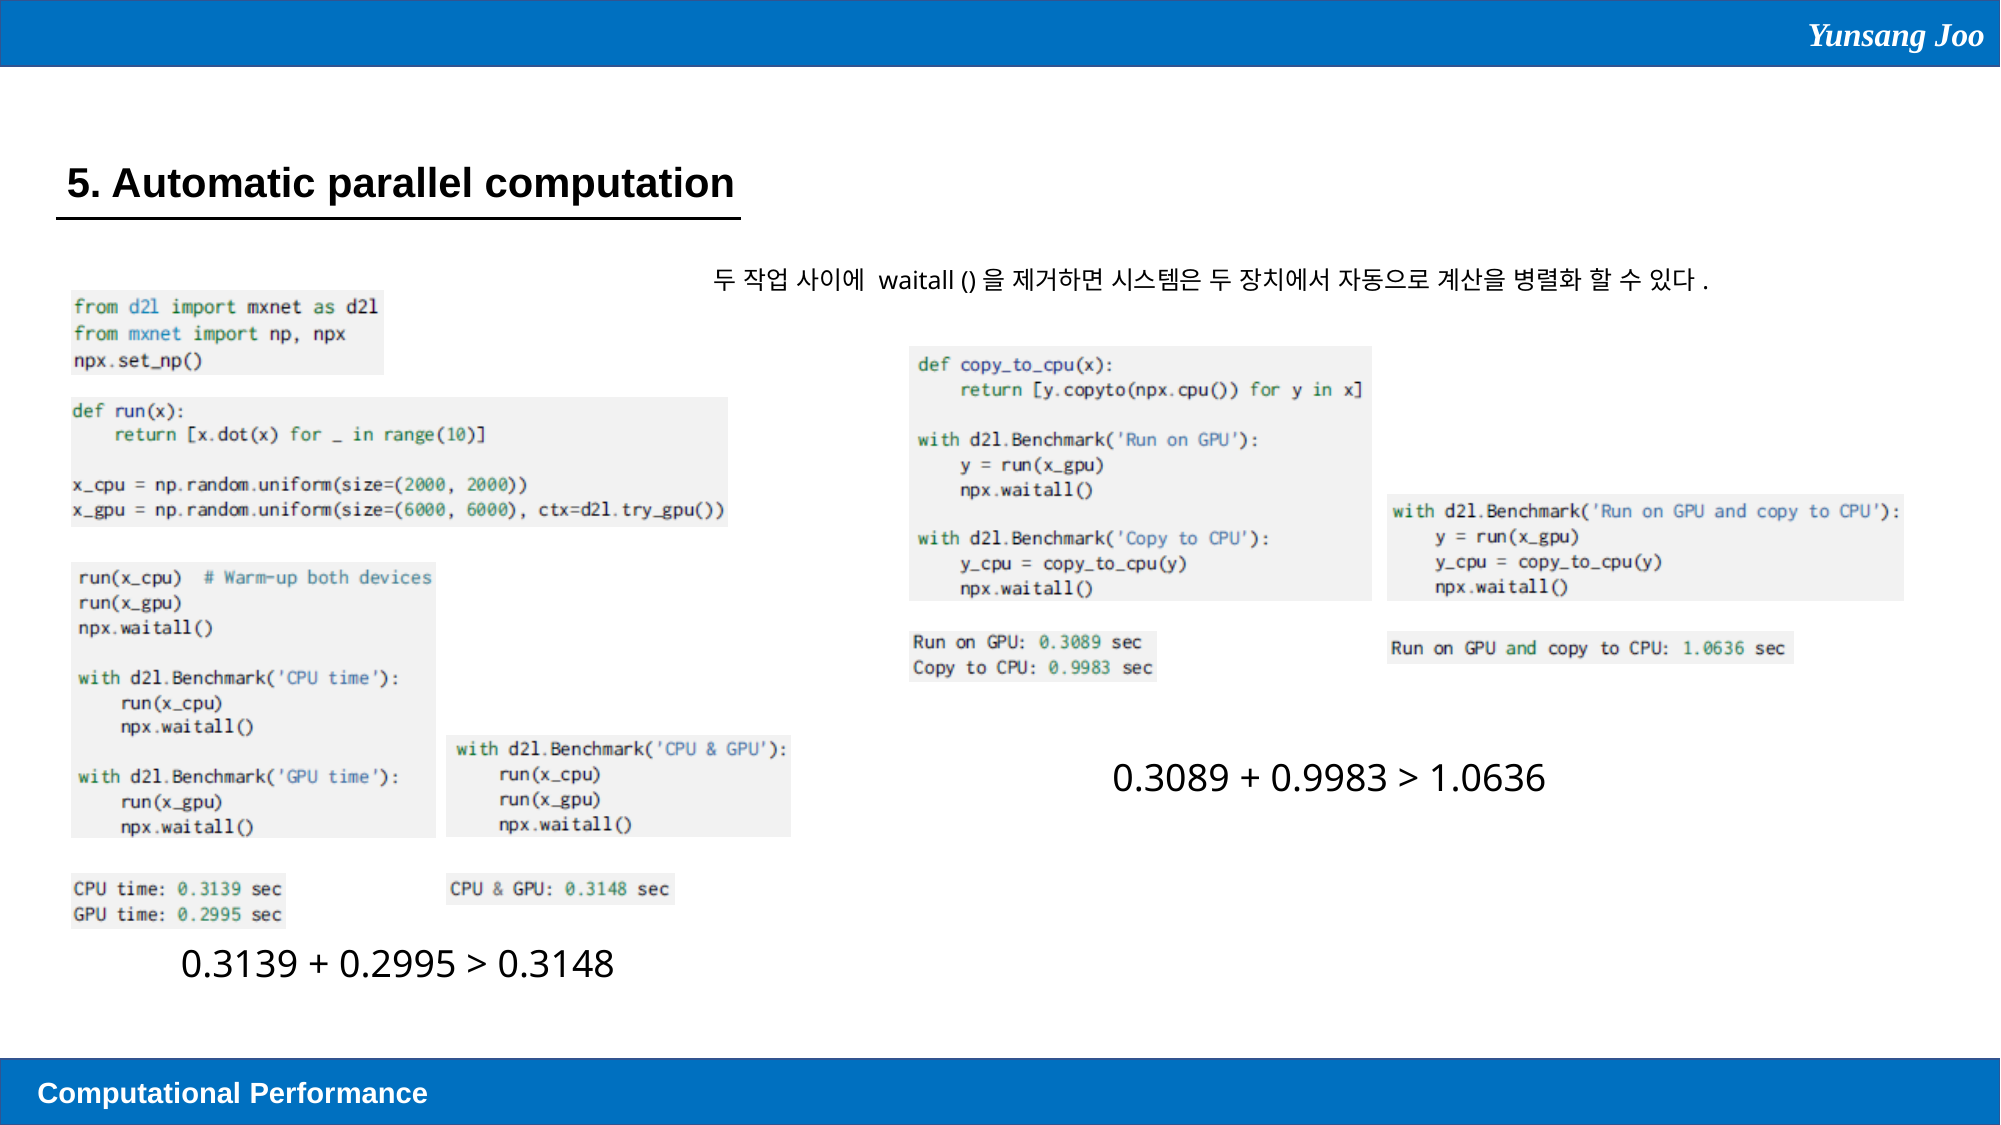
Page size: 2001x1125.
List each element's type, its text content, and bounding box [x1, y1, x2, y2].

picture [71, 290, 384, 375]
text_box 0.3089 + 0.9983 > 1.0636 [1097, 746, 1580, 806]
text_box 두 작업 사이에 waitall ()을 제거하면 시스템은 두 장치에서 자동으로 계산을 병렬화 할 수 있다. [698, 257, 1929, 302]
picture [446, 735, 791, 837]
picture [71, 873, 286, 929]
picture [909, 631, 1157, 682]
picture [446, 873, 675, 905]
text_box 5. Automatic parallel computation [52, 148, 1346, 263]
text_box Computational Performance [22, 1066, 444, 1125]
picture [71, 397, 728, 527]
text_box Yunsang Joo [0, 0, 2000, 67]
text_box 0.3139 + 0.2995 > 0.3148 [166, 933, 631, 993]
picture [71, 562, 436, 838]
picture [909, 346, 1373, 601]
picture [1387, 494, 1904, 601]
text_box [0, 1058, 2000, 1125]
picture [1387, 631, 1794, 664]
